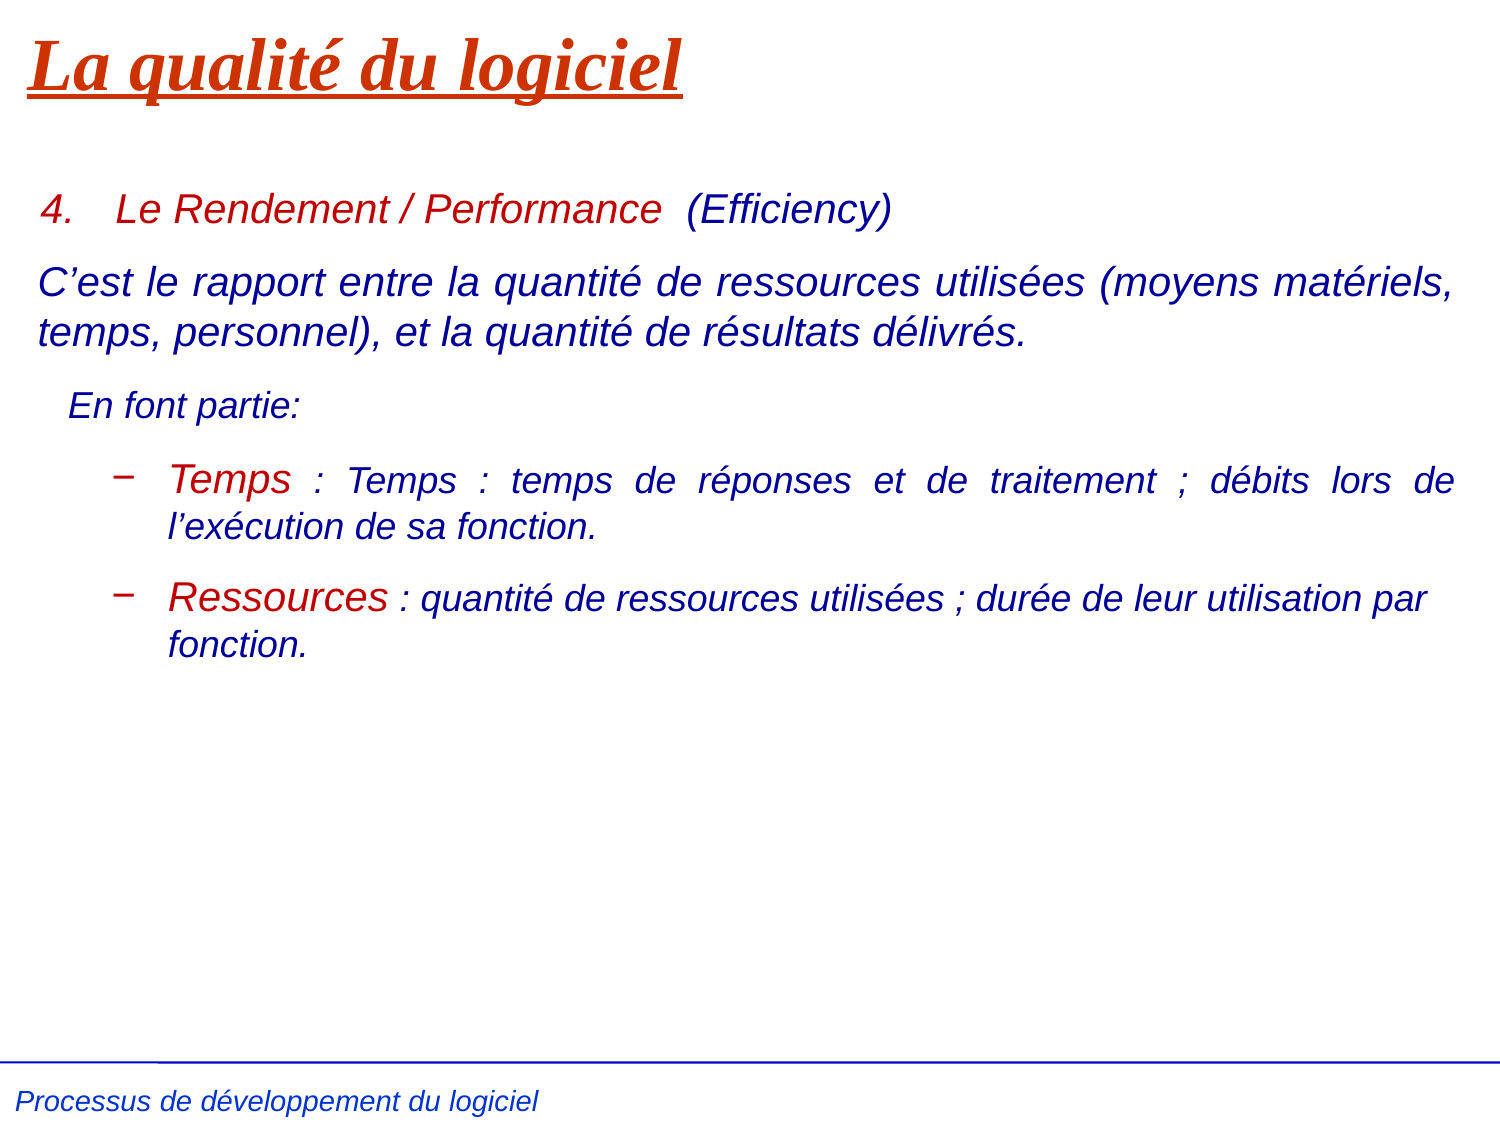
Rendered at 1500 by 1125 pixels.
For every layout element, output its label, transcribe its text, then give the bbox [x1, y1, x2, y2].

text_box Processus de développement du logiciel L .Kzaz [0, 1075, 1500, 1125]
text_box Ressources : quantité de ressources utilisées ; durée de leur utilisation par fonction. [96, 562, 1471, 673]
text_box C’est le rapport entre la quantité de ressources utilisées (moyens matériels, temps, personnel), et la quantité de résultats délivrés. [22, 247, 1471, 362]
title La qualité du logiciel [12, 24, 1330, 113]
text_box Temps : Temps : temps de réponses et de traitement ; débits lors de l’exécution de sa fonction. [96, 444, 1471, 555]
text_box En font partie: [53, 373, 330, 434]
text_box Le Rendement / Performance (Efficiency) [25, 174, 1069, 240]
